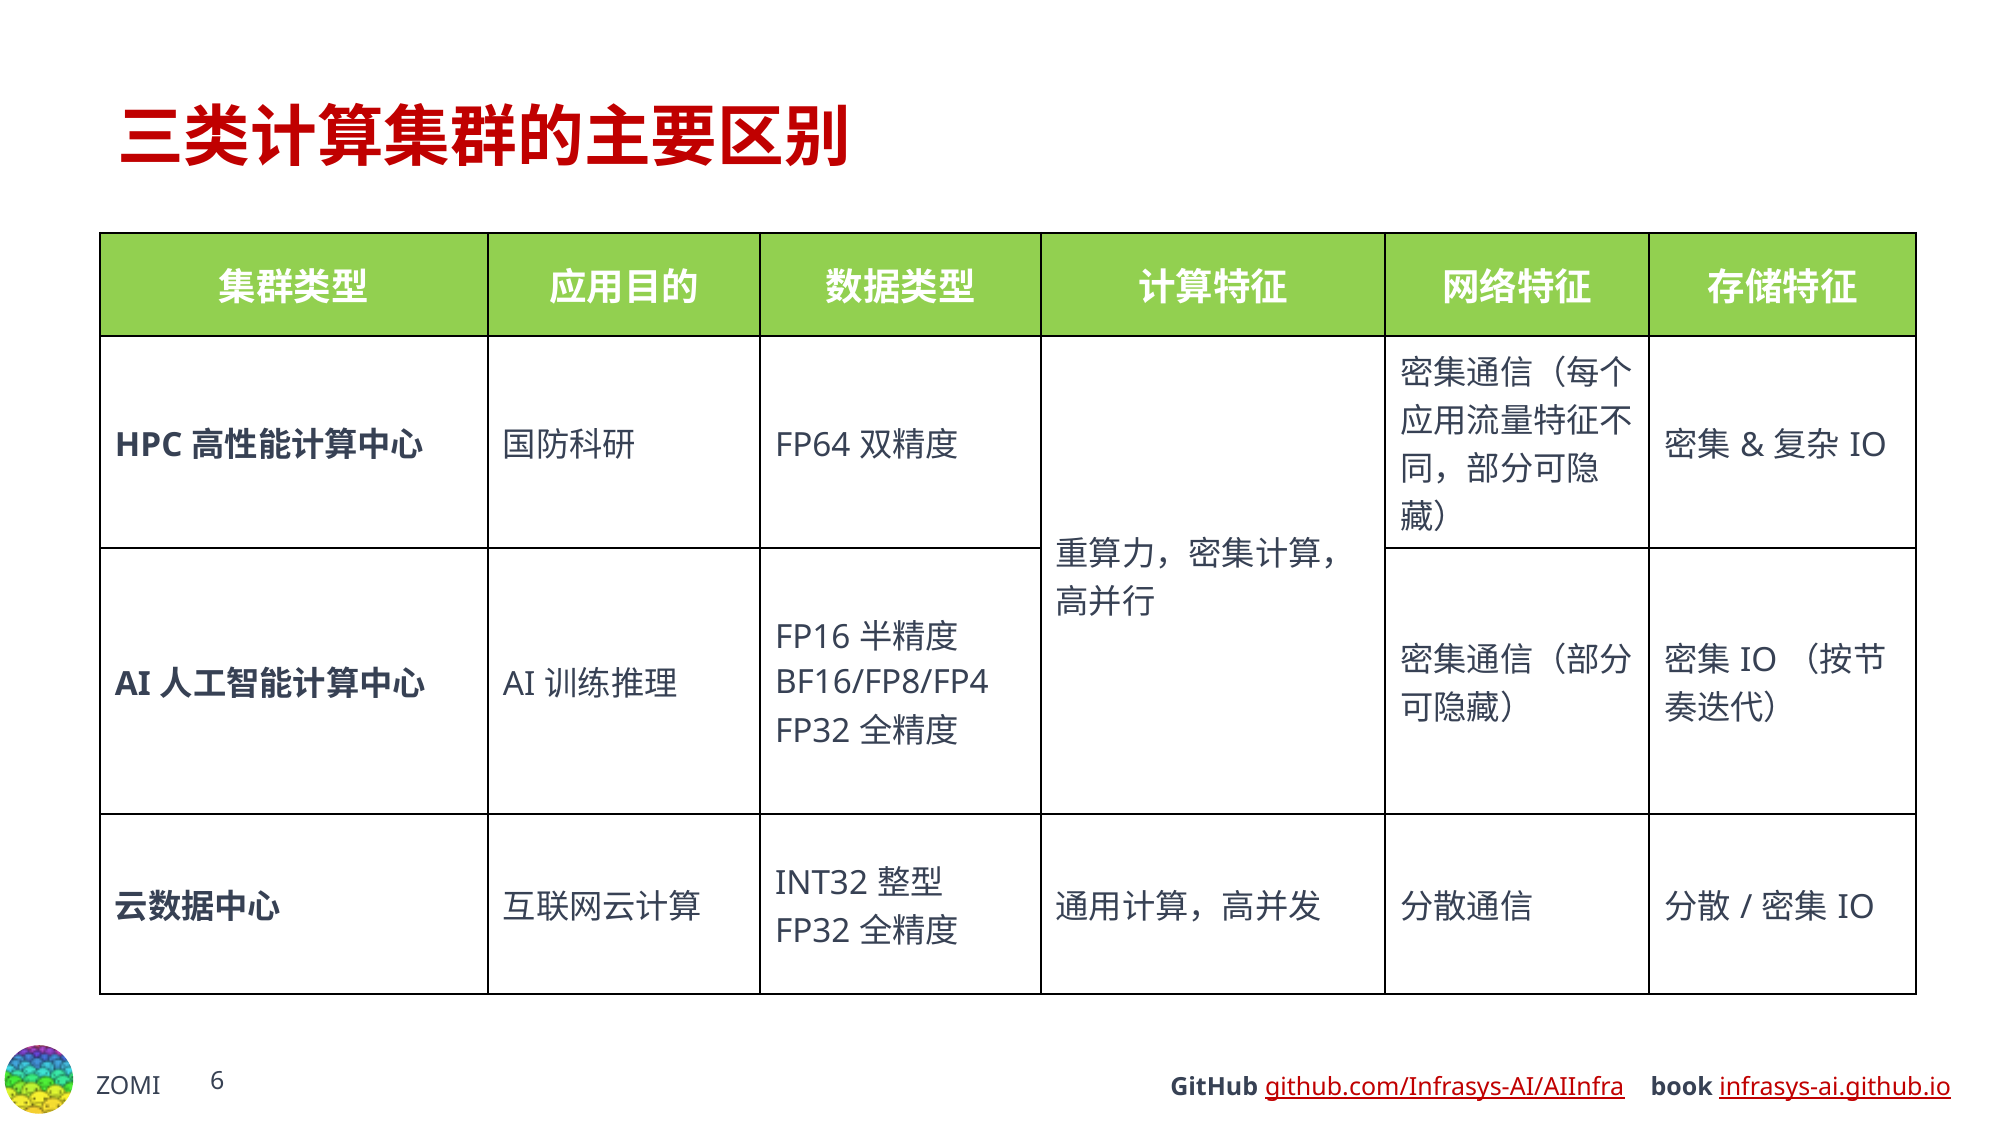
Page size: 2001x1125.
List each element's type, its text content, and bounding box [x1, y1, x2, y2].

table_header 应用目的 [489, 234, 759, 335]
table_cell 互联网云计算 [489, 815, 759, 993]
table_cell 密集通信（部分可隐藏） [1386, 549, 1648, 813]
table_cell 密集IO（按节奏迭代） [1650, 549, 1915, 813]
table_header 集群类型 [101, 234, 487, 335]
table_header 网络特征 [1386, 234, 1648, 335]
table_cell HPC高性能计算中心 [101, 337, 487, 547]
table_header 计算特征 [1042, 234, 1384, 335]
table_cell AI人工智能计算中心 [101, 549, 487, 813]
table_cell 国防科研 [489, 337, 759, 547]
table_cell INT32整型 FP32全精度 [761, 815, 1040, 993]
table_header 数据类型 [761, 234, 1040, 335]
table_cell FP16半精度 BF16/FP8/FP4 FP32全精度 [761, 549, 1040, 813]
table_cell 分散/密集IO [1650, 815, 1915, 993]
picture [4, 1045, 74, 1114]
table_cell 分散通信 [1386, 815, 1648, 993]
table_cell AI训练推理 [489, 549, 759, 813]
table_cell 云数据中心 [101, 815, 487, 993]
table_cell FP64双精度 [761, 337, 1040, 547]
table_cell 通用计算，高并发 [1042, 815, 1384, 993]
table_cell 重算力，密集计算，高并行 [1042, 337, 1384, 813]
title 三类计算集群的主要区别 [102, 85, 1901, 183]
table_cell 密集&复杂IO [1650, 337, 1915, 547]
table_cell 密集通信（每个应用流量特征不同，部分可隐藏） [1386, 337, 1648, 547]
table_header 存储特征 [1650, 234, 1915, 335]
